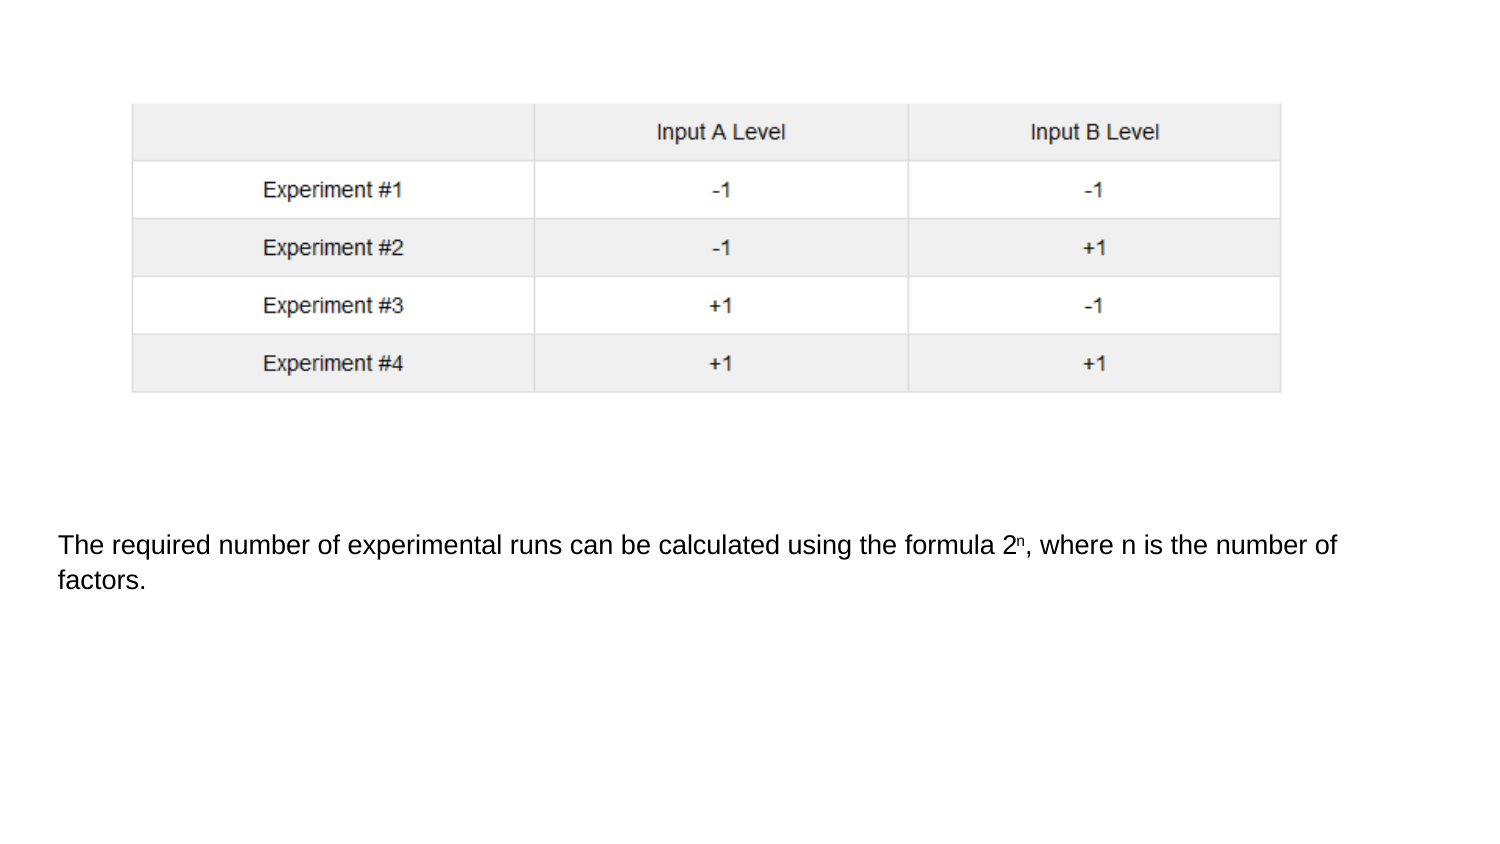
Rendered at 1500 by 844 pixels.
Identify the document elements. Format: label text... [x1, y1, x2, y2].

list The required number of experimental runs can be calculated using the formula 2n, where n is the number of factors. [42, 510, 1441, 641]
picture [121, 81, 1302, 405]
